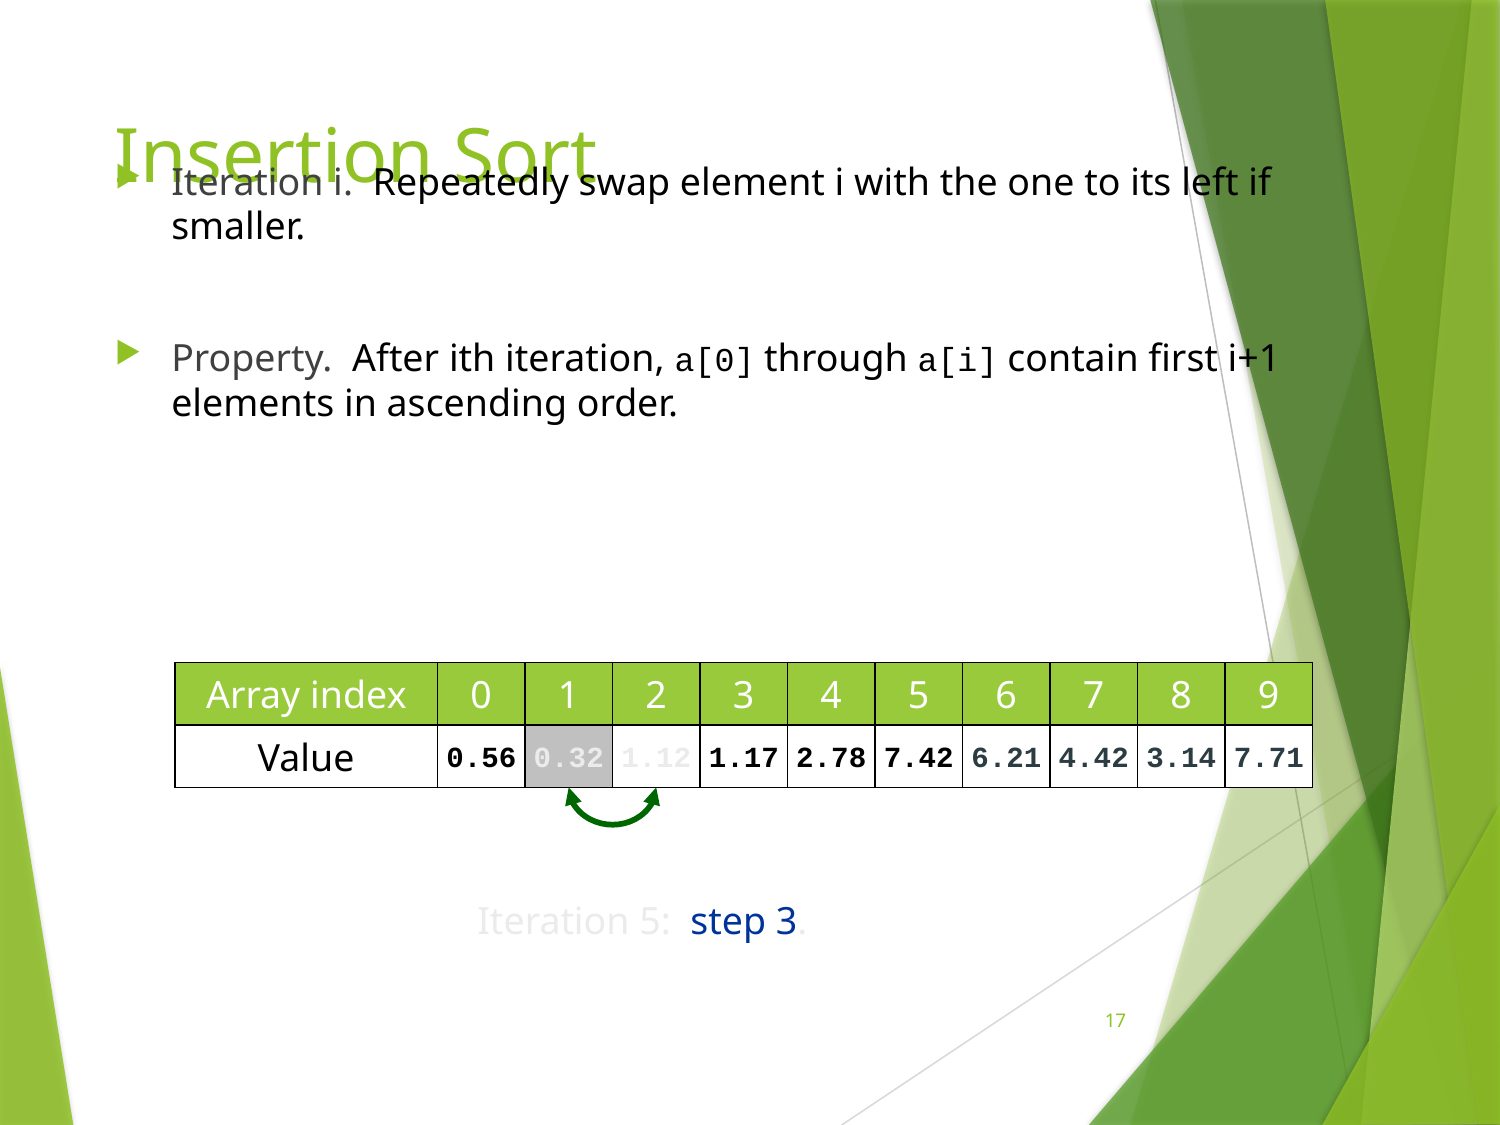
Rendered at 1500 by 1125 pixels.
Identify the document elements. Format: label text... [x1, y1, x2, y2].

title Insertion Sort [99, 99, 1142, 149]
text_box 2.78 [787, 735, 875, 788]
text_box 3.14 [1138, 735, 1224, 788]
text_box 7.42 [875, 735, 962, 788]
text_box 7.71 [1224, 733, 1313, 788]
text_box 0.56 [438, 735, 519, 788]
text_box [174, 661, 1313, 726]
text_box 6.21 [962, 735, 1049, 788]
list Iteration i. Repeatedly swap element i with the one to its left if smaller. Property. After ith iteration, a[0] through a[i] contain first i+1 elements in ascending order. [99, 149, 1425, 1038]
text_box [524, 735, 701, 788]
text_box Value [174, 734, 438, 788]
slide_number 17 [1057, 991, 1142, 1051]
text_box 4.42 [1049, 735, 1138, 788]
text_box 1.17 [704, 735, 787, 788]
text_box Iteration 5: step 3. [462, 889, 1075, 950]
